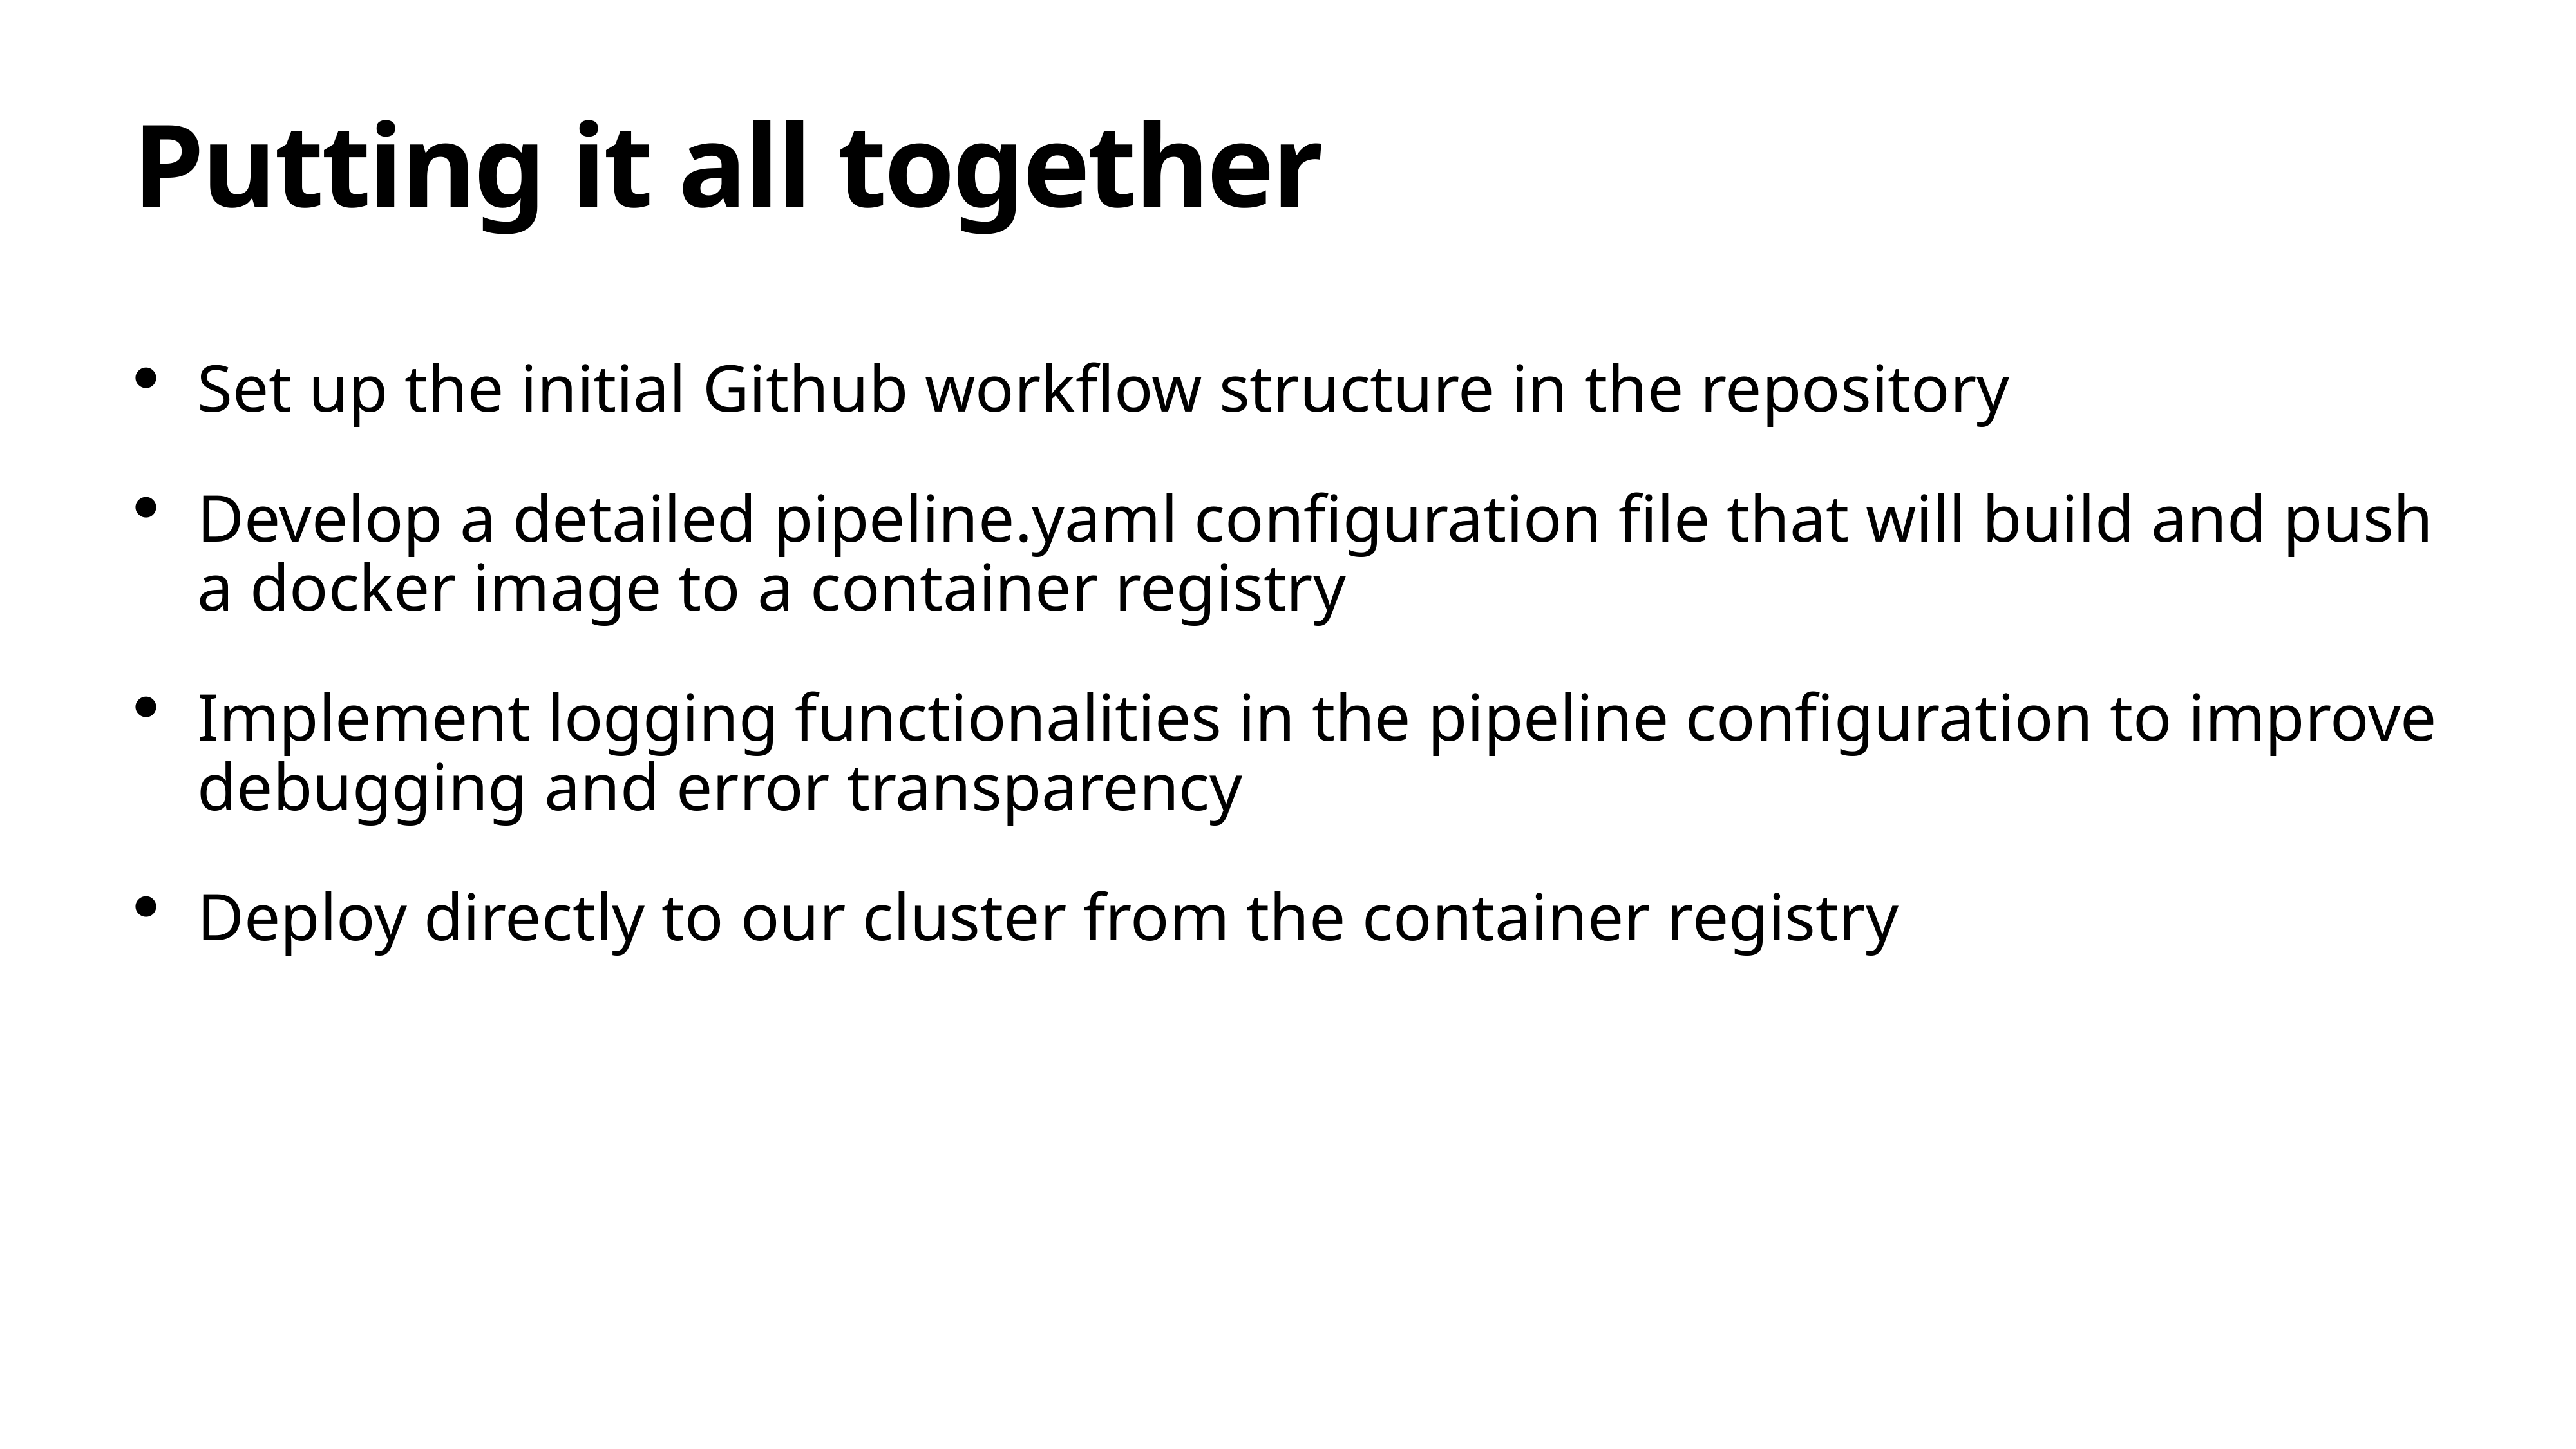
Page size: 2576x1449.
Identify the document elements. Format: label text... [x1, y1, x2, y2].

list Set up the initial Github workflow structure in the repository Develop a detailed pipeline.yaml configuration file that will build and push a docker image to a container registry Implement logging functionalities in the pipeline configuration to improve debugging and error transparency Deploy directly to our cluster from the container registry [127, 350, 2449, 1321]
title Putting it all together [127, 113, 2449, 266]
